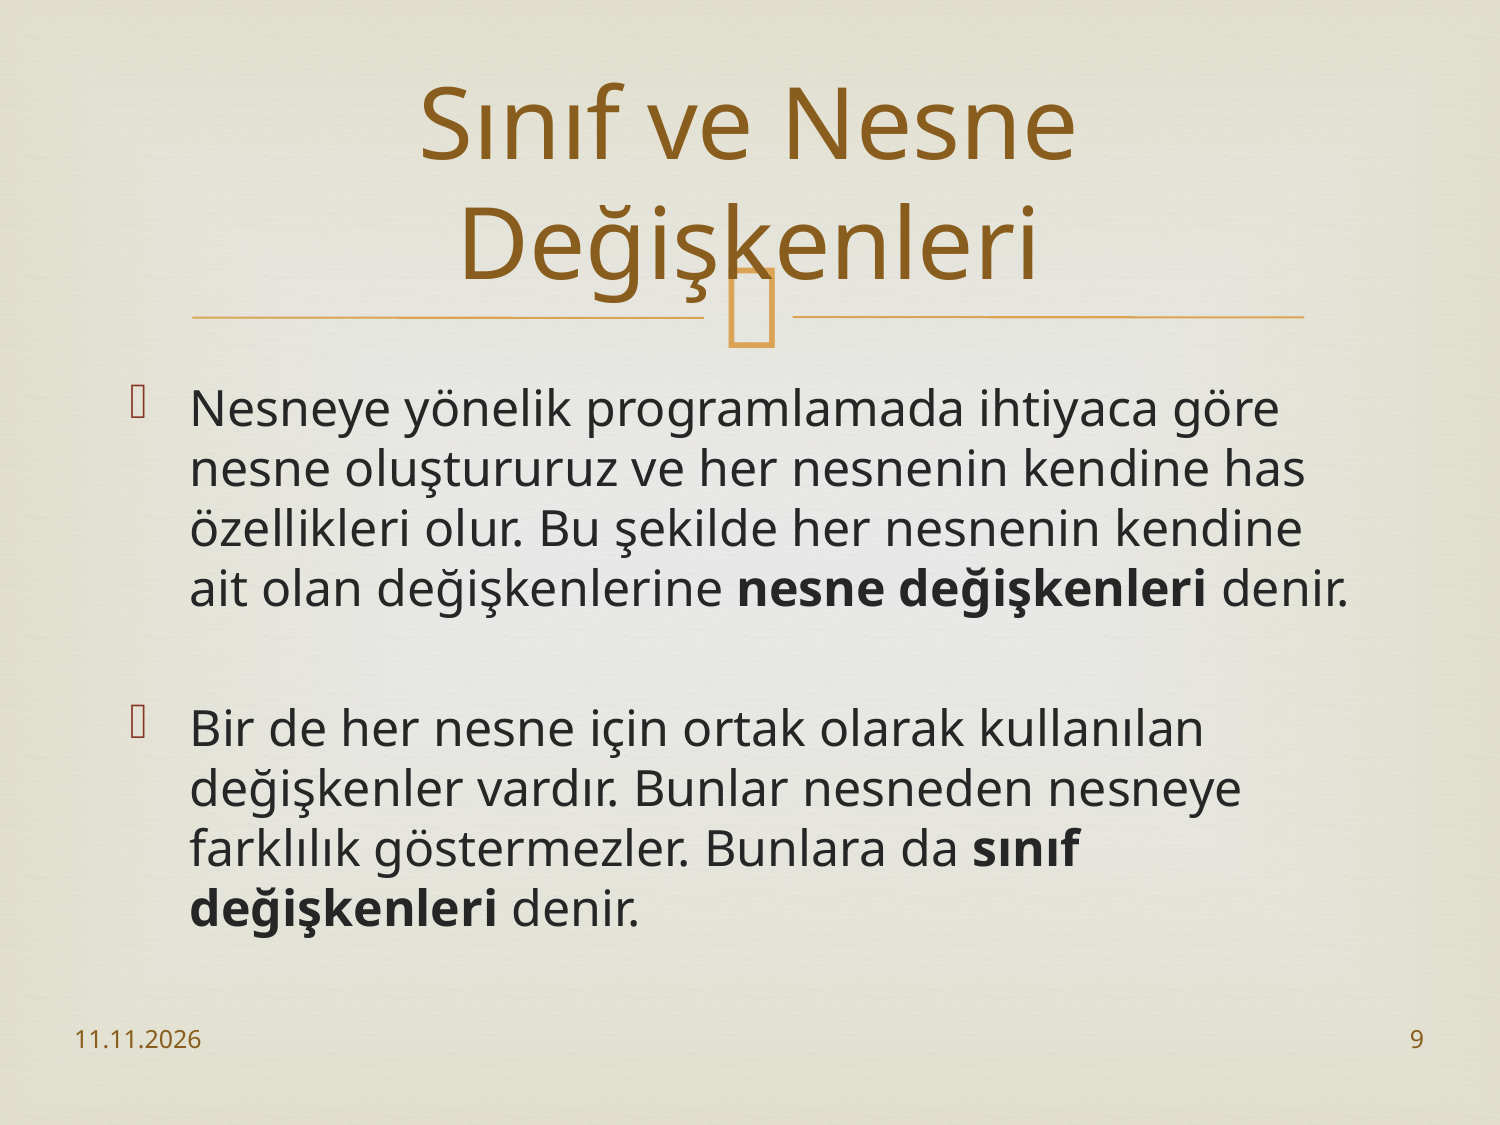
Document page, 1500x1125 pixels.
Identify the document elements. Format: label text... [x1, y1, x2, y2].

slide_number 9 [1089, 1010, 1440, 1071]
list Nesneye yönelik programlamada ihtiyaca göre nesne oluştururuz ve her nesnenin kendine has özellikleri olur. Bu şekilde her nesnenin kendine ait olan değişkenlerine nesne değişkenleri denir. Bir de her nesne için ortak olarak kullanılan değişkenler vardır. Bunlar nesneden nesneye farklılık göstermezler. Bunlara da sınıf değişkenleri denir. [114, 368, 1386, 1005]
title Sınıf ve Nesne Değişkenleri [112, 93, 1386, 267]
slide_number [59, 1010, 410, 1071]
